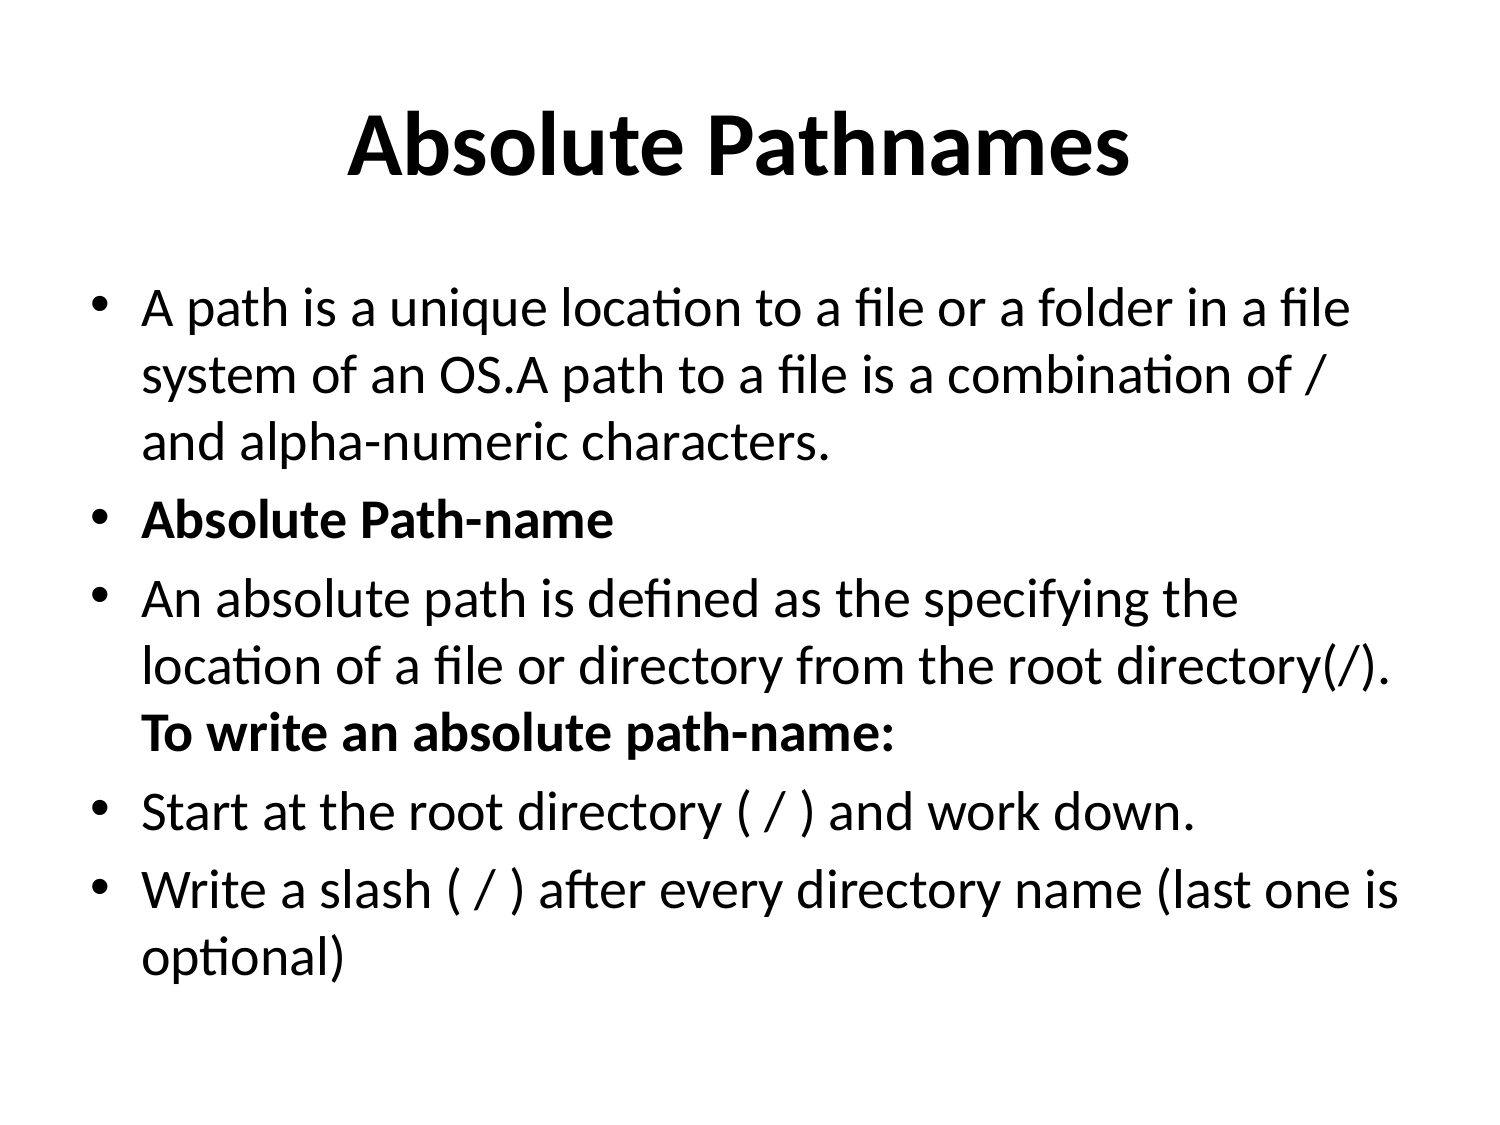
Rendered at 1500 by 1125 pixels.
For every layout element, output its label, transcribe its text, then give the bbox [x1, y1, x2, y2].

title Absolute Pathnames [75, 45, 1425, 233]
list A path is a unique location to a file or a folder in a file system of an OS.A path to a file is a combination of / and alpha-numeric characters. Absolute Path-name An absolute path is defined as the specifying the location of a file or directory from the root directory(/). To write an absolute path-name: Start at the root directory ( / ) and work down. Write a slash ( / ) after every directory name (last one is optional) [75, 262, 1425, 1005]
